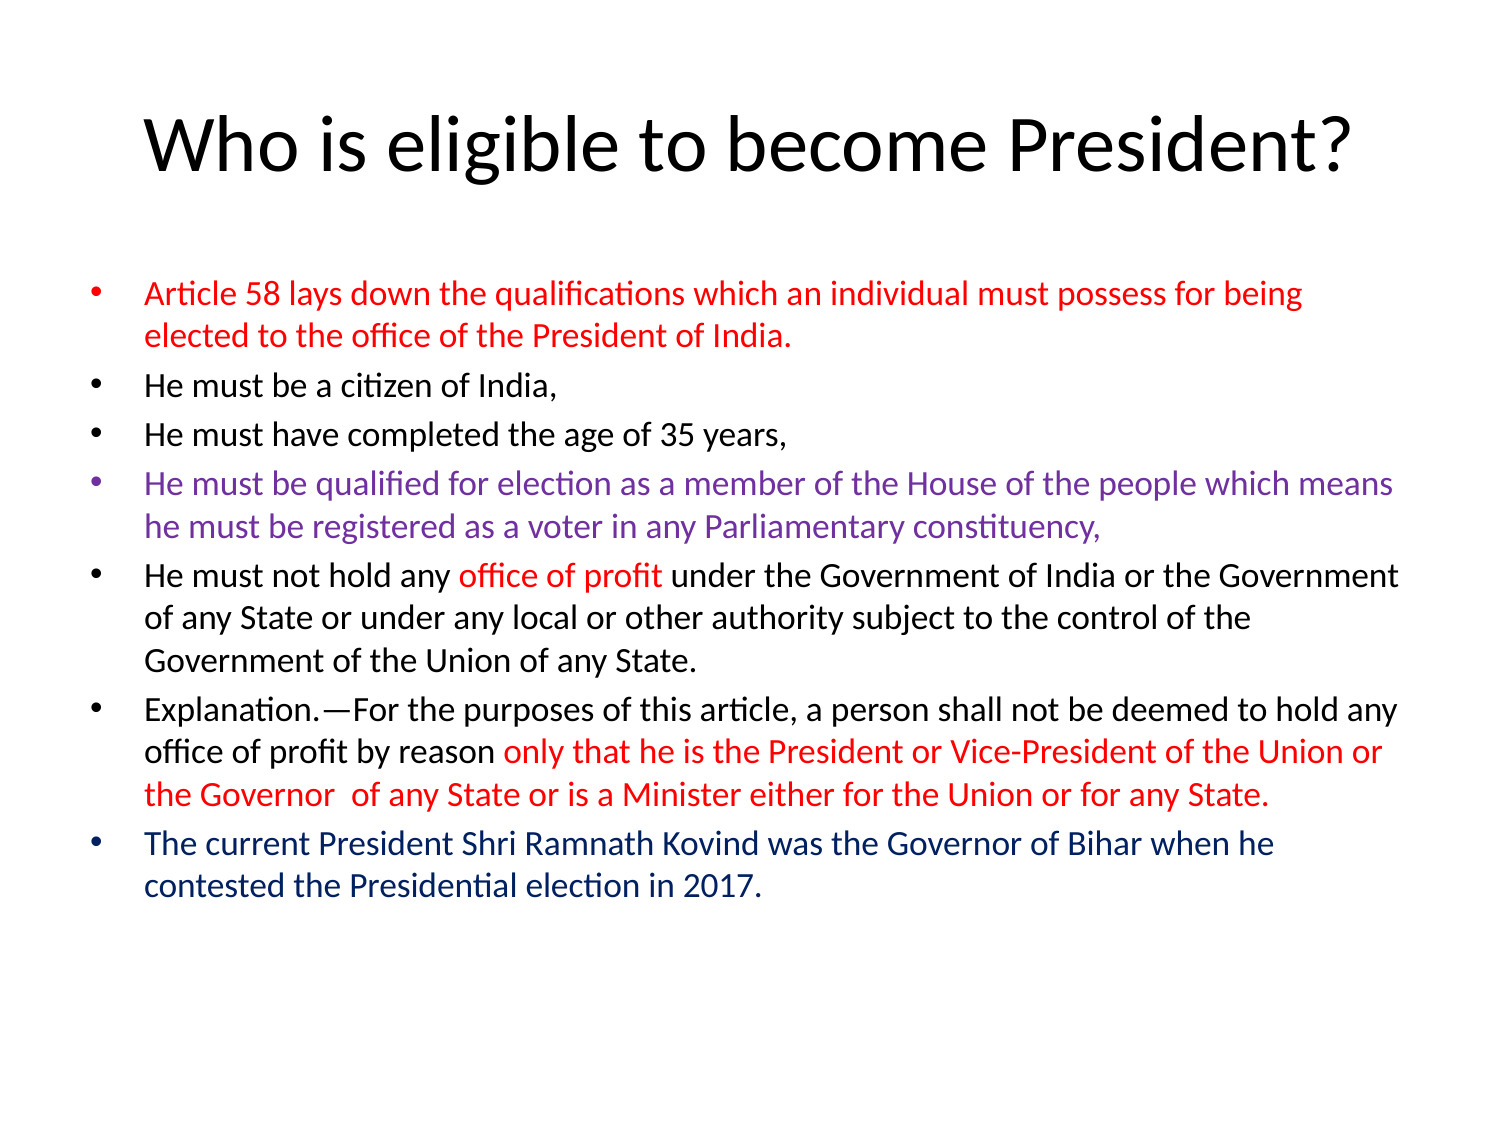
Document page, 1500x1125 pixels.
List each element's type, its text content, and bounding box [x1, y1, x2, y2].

list Article 58 lays down the qualifications which an individual must possess for being elected to the office of the President of India. He must be a citizen of India, He must have completed the age of 35 years, He must be qualified for election as a member of the House of the people which means he must be registered as a voter in any Parliamentary constituency, He must not hold any office of profit under the Government of India or the Government of any State or under any local or other authority subject to the control of the Government of the Union of any State. Explanation.—For the purposes of this article, a person shall not be deemed to hold any office of profit by reason only that he is the President or Vice-President of the Union or the Governor of any State or is a Minister either for the Union or for any State. The current President Shri Ramnath Kovind was the Governor of Bihar when he contested the Presidential election in 2017. [75, 262, 1425, 1005]
title Who is eligible to become President? [75, 45, 1425, 233]
